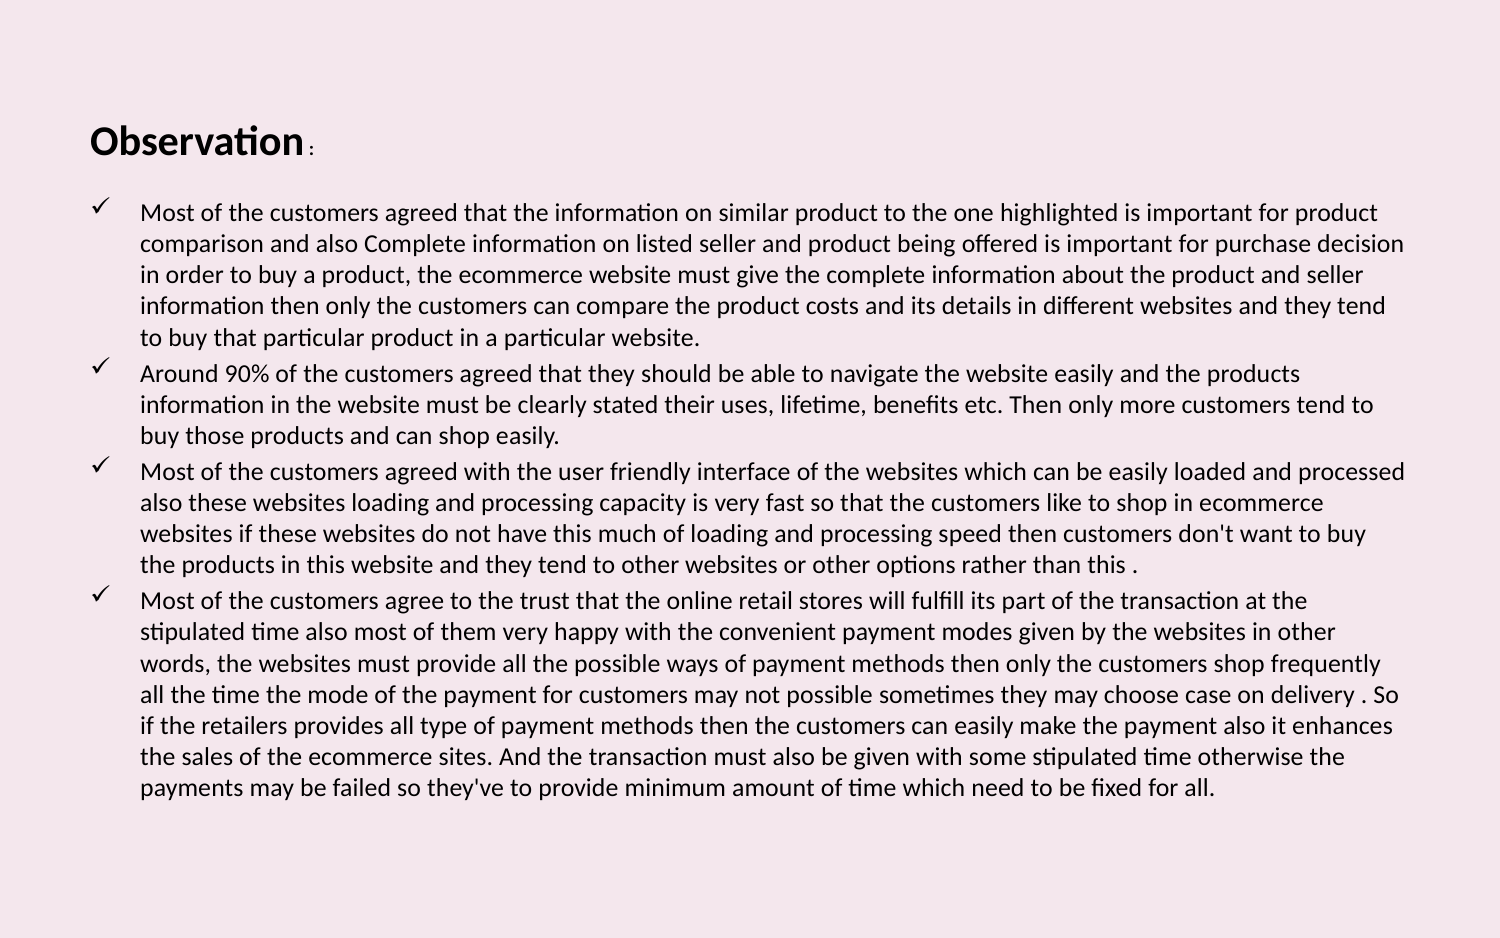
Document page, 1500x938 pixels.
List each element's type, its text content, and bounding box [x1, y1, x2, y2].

list Observation : Most of the customers agreed that the information on similar product to the one highlighted is important for product comparison and also Complete information on listed seller and product being offered is important for purchase decision in order to buy a product, the ecommerce website must give the complete information about the product and seller information then only the customers can compare the product costs and its details in different websites and they tend to buy that particular product in a particular website. Around 90% of the customers agreed that they should be able to navigate the website easily and the products information in the website must be clearly stated their uses, lifetime, benefits etc. Then only more customers tend to buy those products and can shop easily. Most of the customers agreed with the user friendly interface of the websites which can be easily loaded and processed also these websites loading and processing capacity is very fast so that the customers like to shop in ecommerce websites if these websites do not have this much of loading and processing speed then customers don't want to buy the products in this website and they tend to other websites or other options rather than this . Most of the customers agree to the trust that the online retail stores will fulfill its part of the transaction at the stipulated time also most of them very happy with the convenient payment modes given by the websites in other words, the websites must provide all the possible ways of payment methods then only the customers shop frequently all the time the mode of the payment for customers may not possible sometimes they may choose case on delivery . So if the retailers provides all type of payment methods then the customers can easily make the payment also it enhances the sales of the ecommerce sites. And the transaction must also be given with some stipulated time otherwise the payments may be failed so they've to provide minimum amount of time which need to be fixed for all. [75, 105, 1425, 838]
